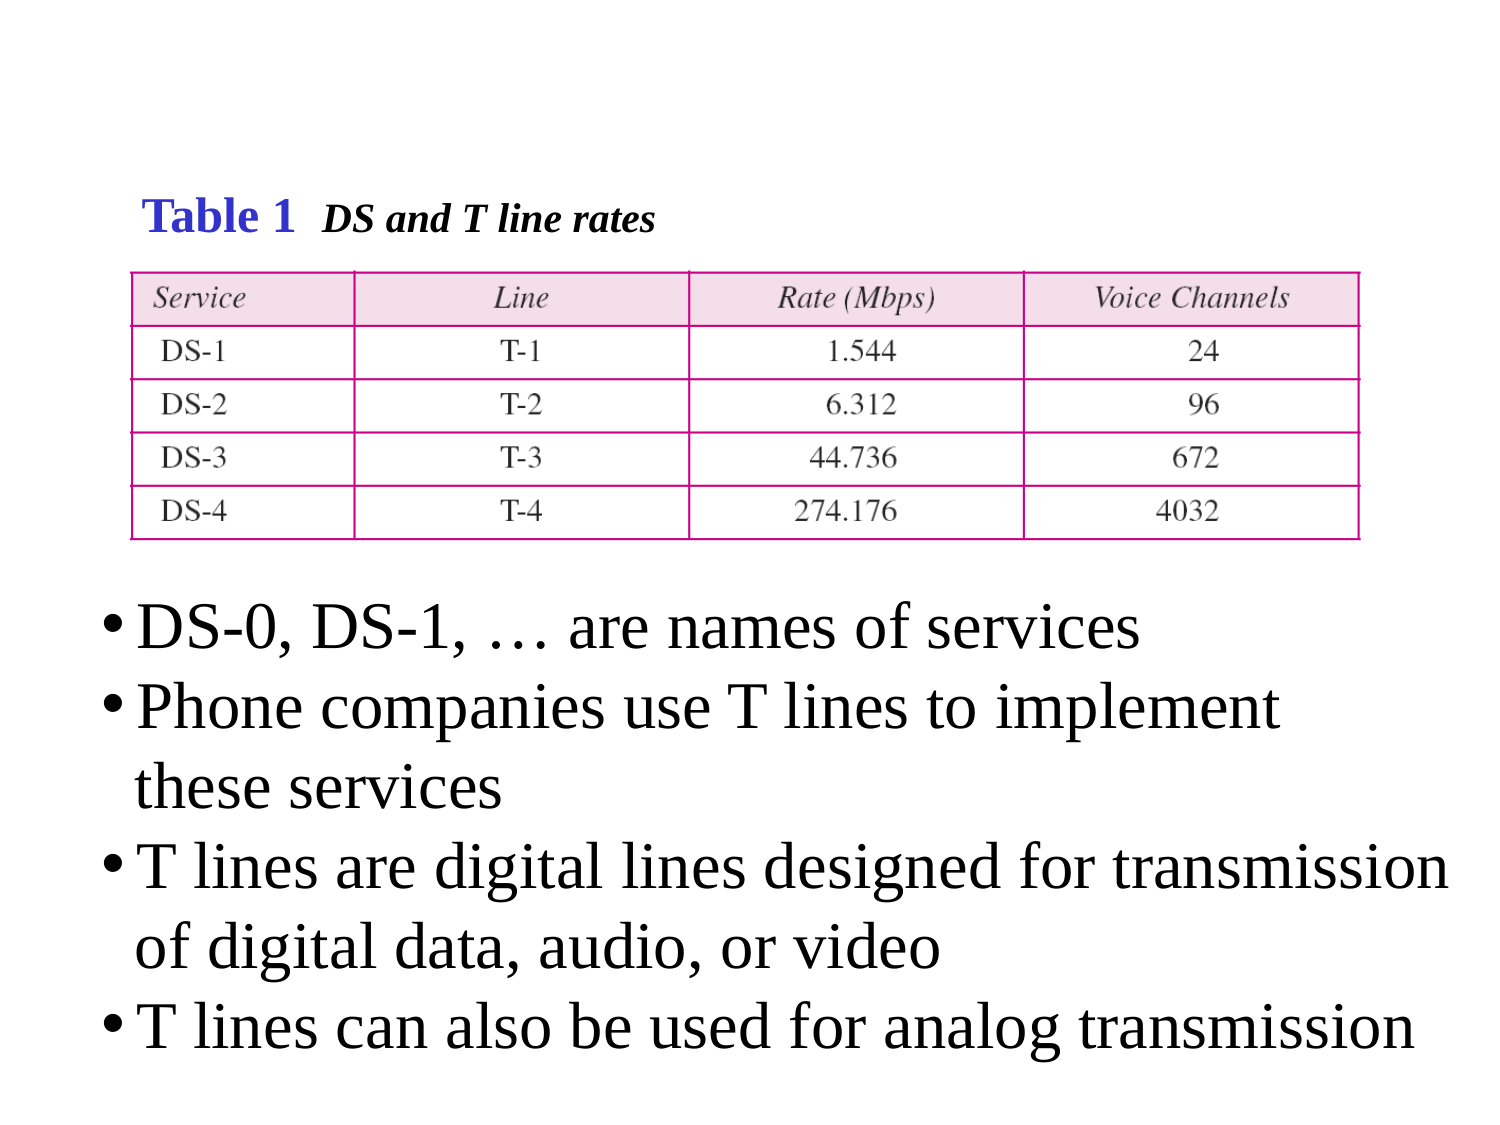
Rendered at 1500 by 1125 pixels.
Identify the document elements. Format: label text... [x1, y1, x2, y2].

text_box Table 1 DS and T line rates [126, 174, 672, 250]
text_box DS-0, DS-1, … are names of services Phone companies use T lines to implement these services T lines are digital lines designed for transmission of digital data, audio, or video T lines can also be used for analog transmission [86, 574, 1468, 1070]
picture [112, 262, 1383, 554]
